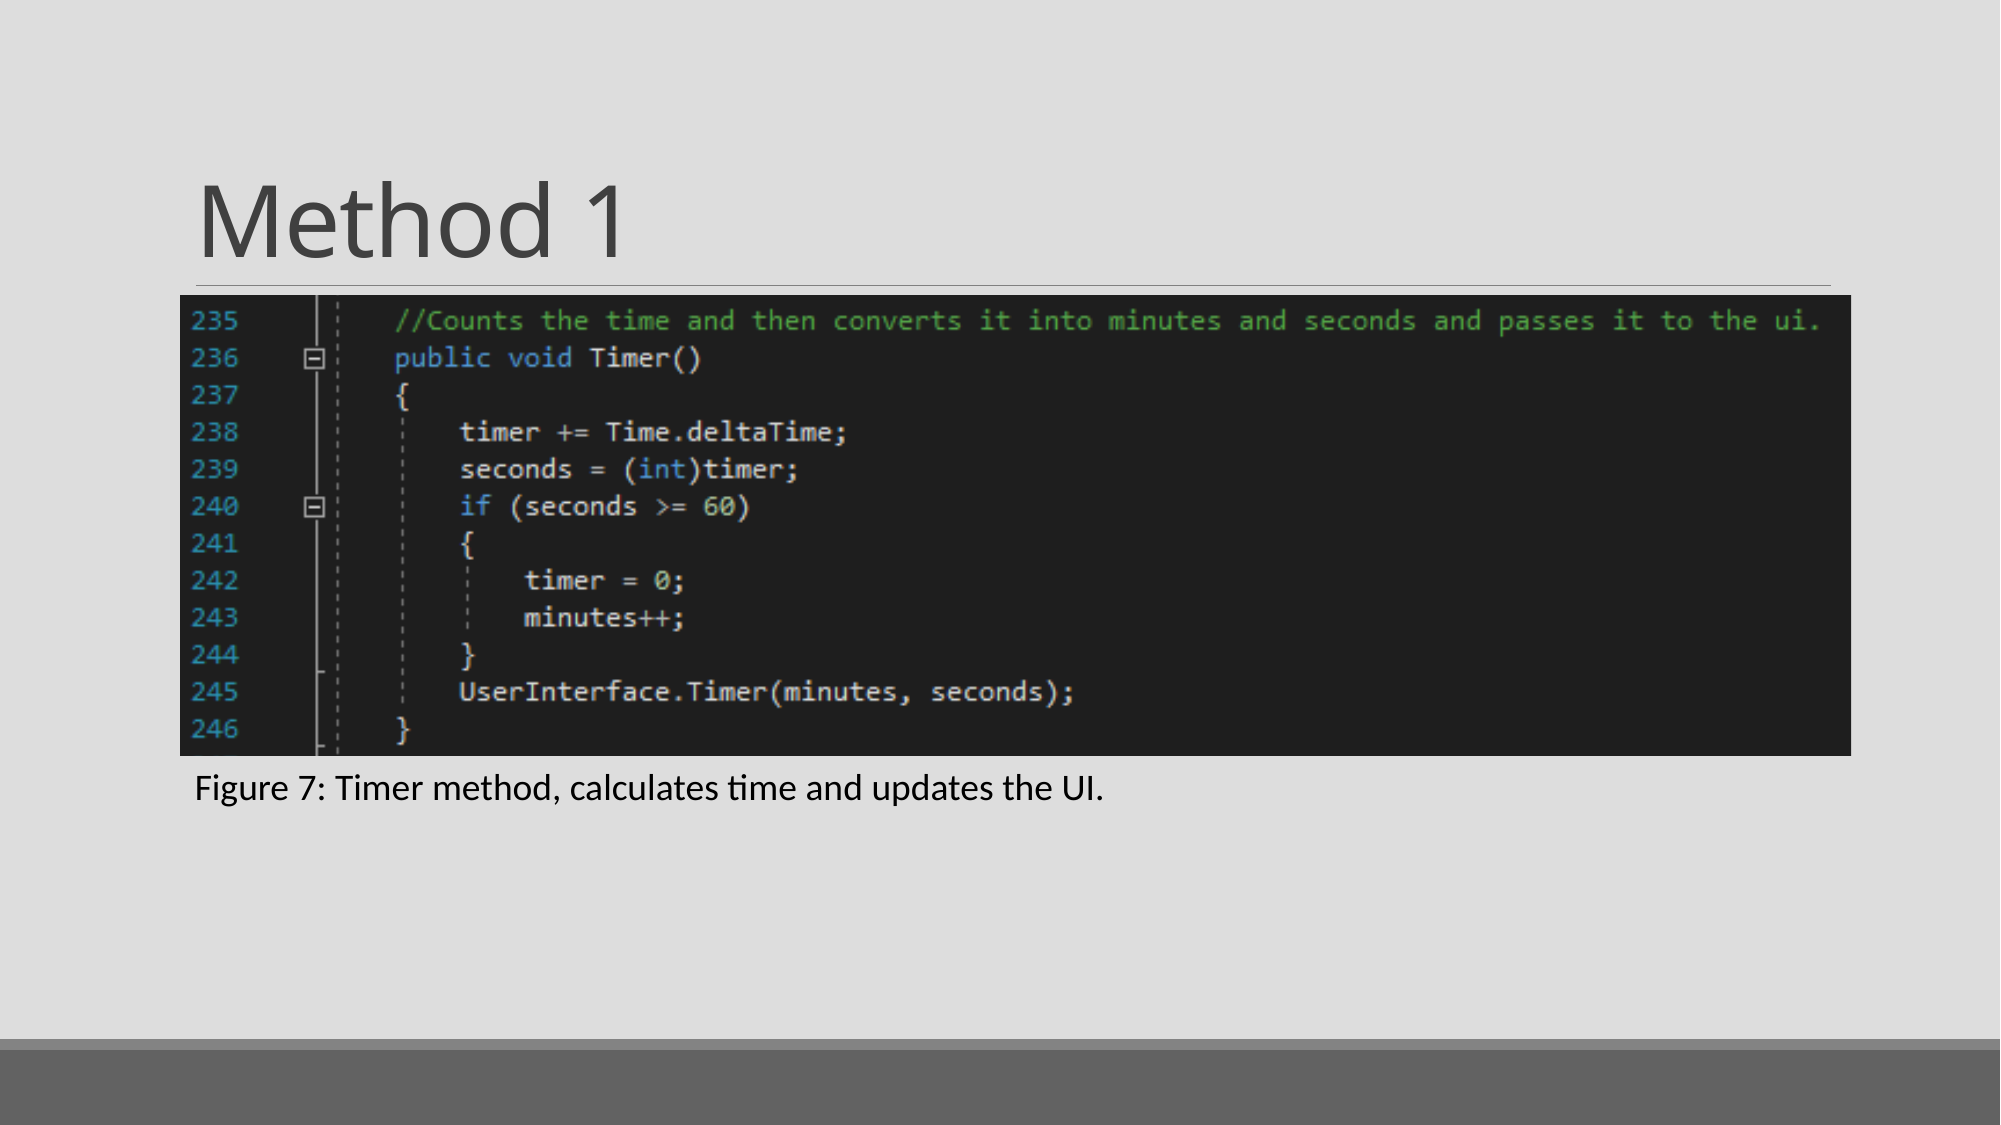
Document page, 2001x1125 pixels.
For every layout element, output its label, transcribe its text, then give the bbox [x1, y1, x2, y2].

title Method 1 [180, 47, 1830, 285]
text_box Figure 7: Timer method, calculates time and updates the UI. [180, 765, 1198, 816]
picture [179, 294, 1852, 756]
